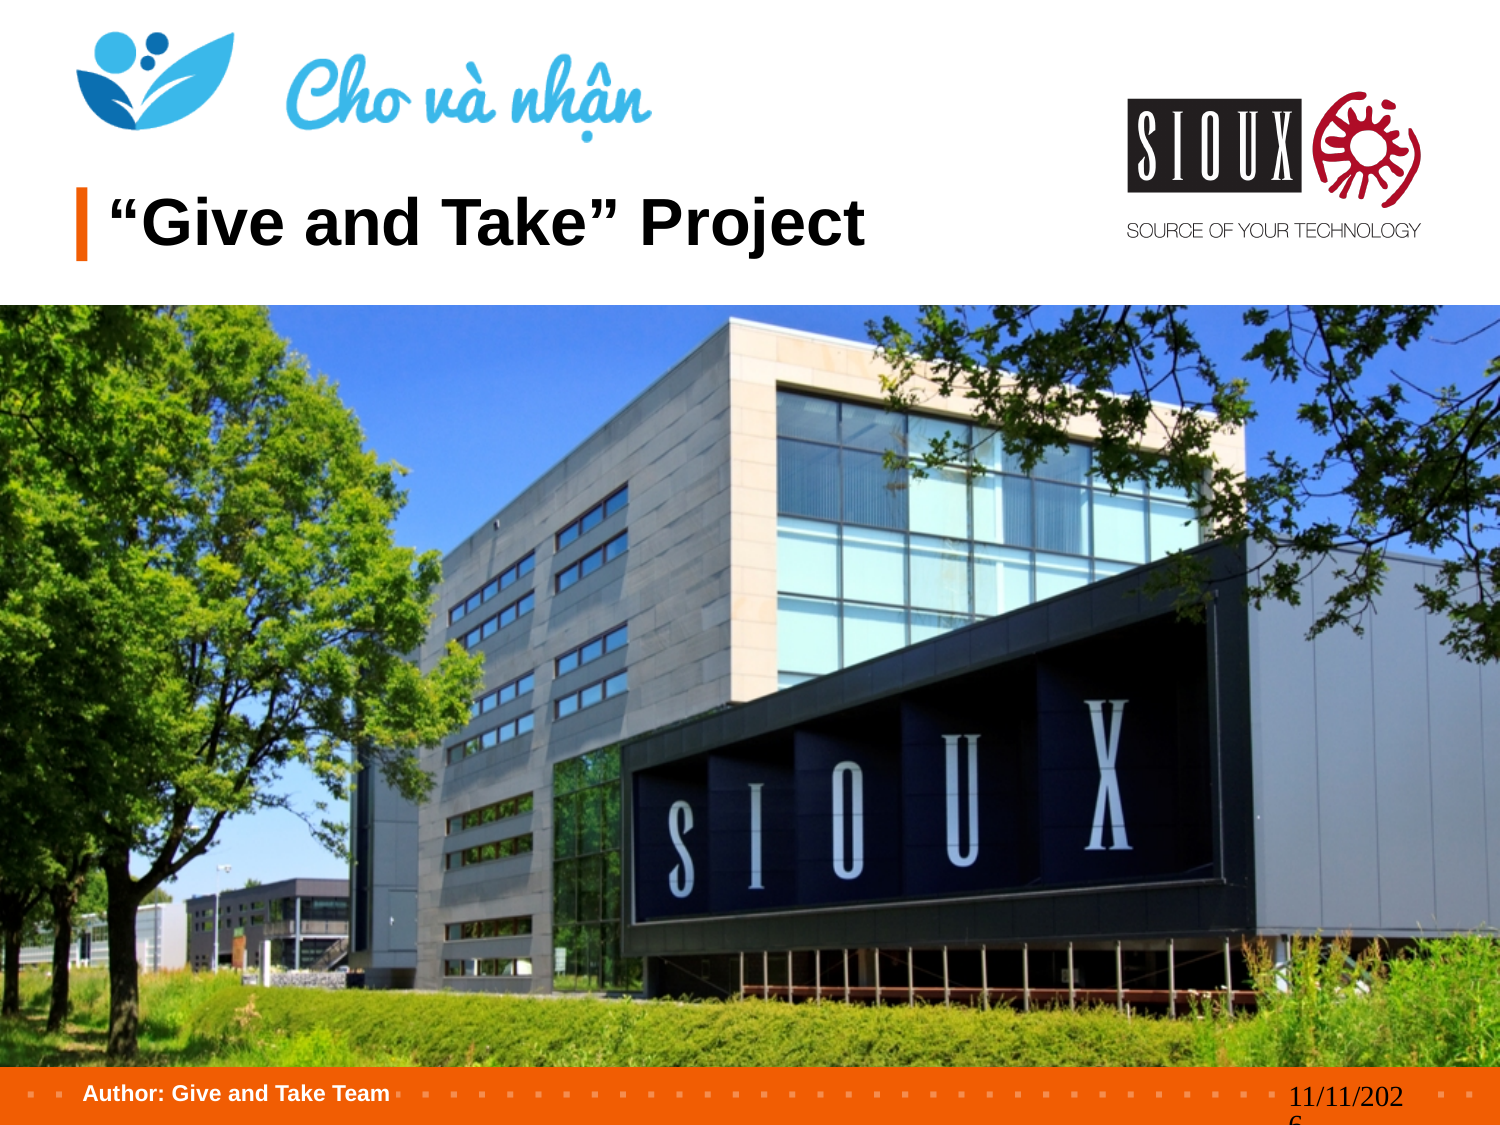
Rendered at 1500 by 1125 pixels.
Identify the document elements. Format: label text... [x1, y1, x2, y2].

title “Give and Take” Project [107, 187, 1094, 282]
picture [1091, 55, 1457, 274]
picture [0, 305, 1500, 1125]
picture [76, 31, 652, 144]
text_box [76, 187, 88, 262]
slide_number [1288, 1082, 1421, 1107]
list Author: Give and Take Team [76, 1082, 396, 1107]
